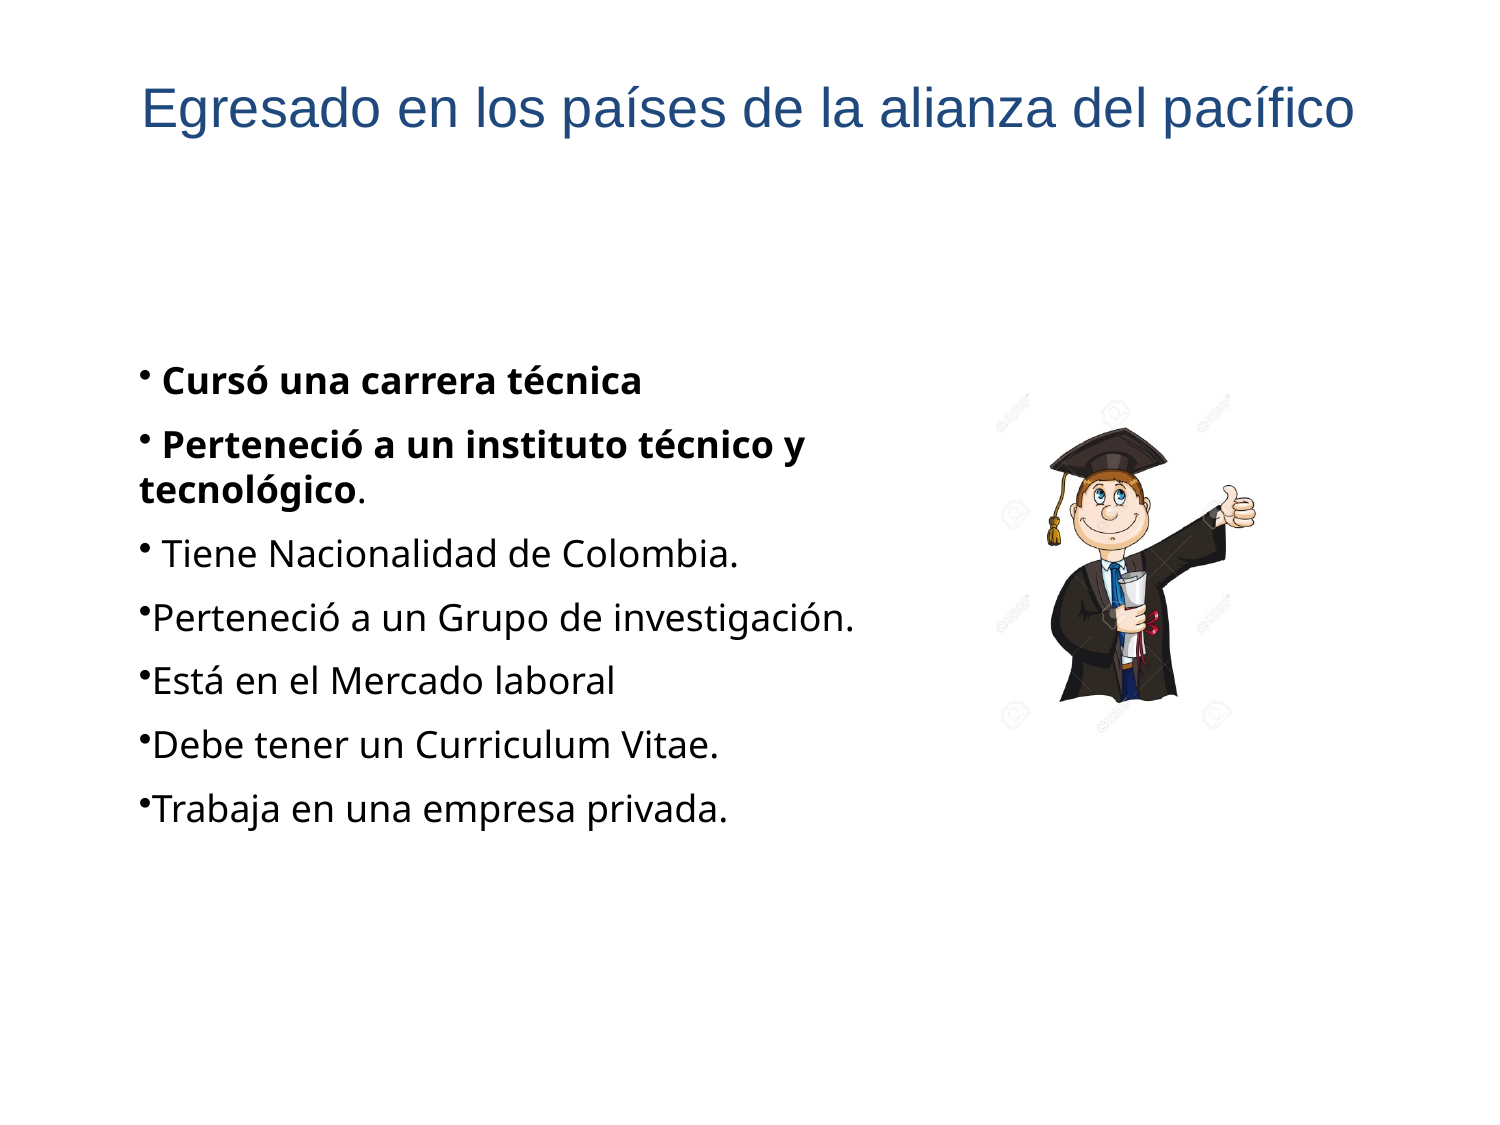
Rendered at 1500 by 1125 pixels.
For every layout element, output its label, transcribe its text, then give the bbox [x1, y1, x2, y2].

text_box Cursó una carrera técnica Perteneció a un instituto técnico y tecnológico. Tiene Nacionalidad de Colombia. Perteneció a un Grupo de investigación. Está en el Mercado laboral Debe tener un Curriculum Vitae. Trabaja en una empresa privada. [123, 349, 963, 965]
title Egresado en los países de la alianza del pacífico [75, 45, 1425, 233]
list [985, 385, 1280, 741]
